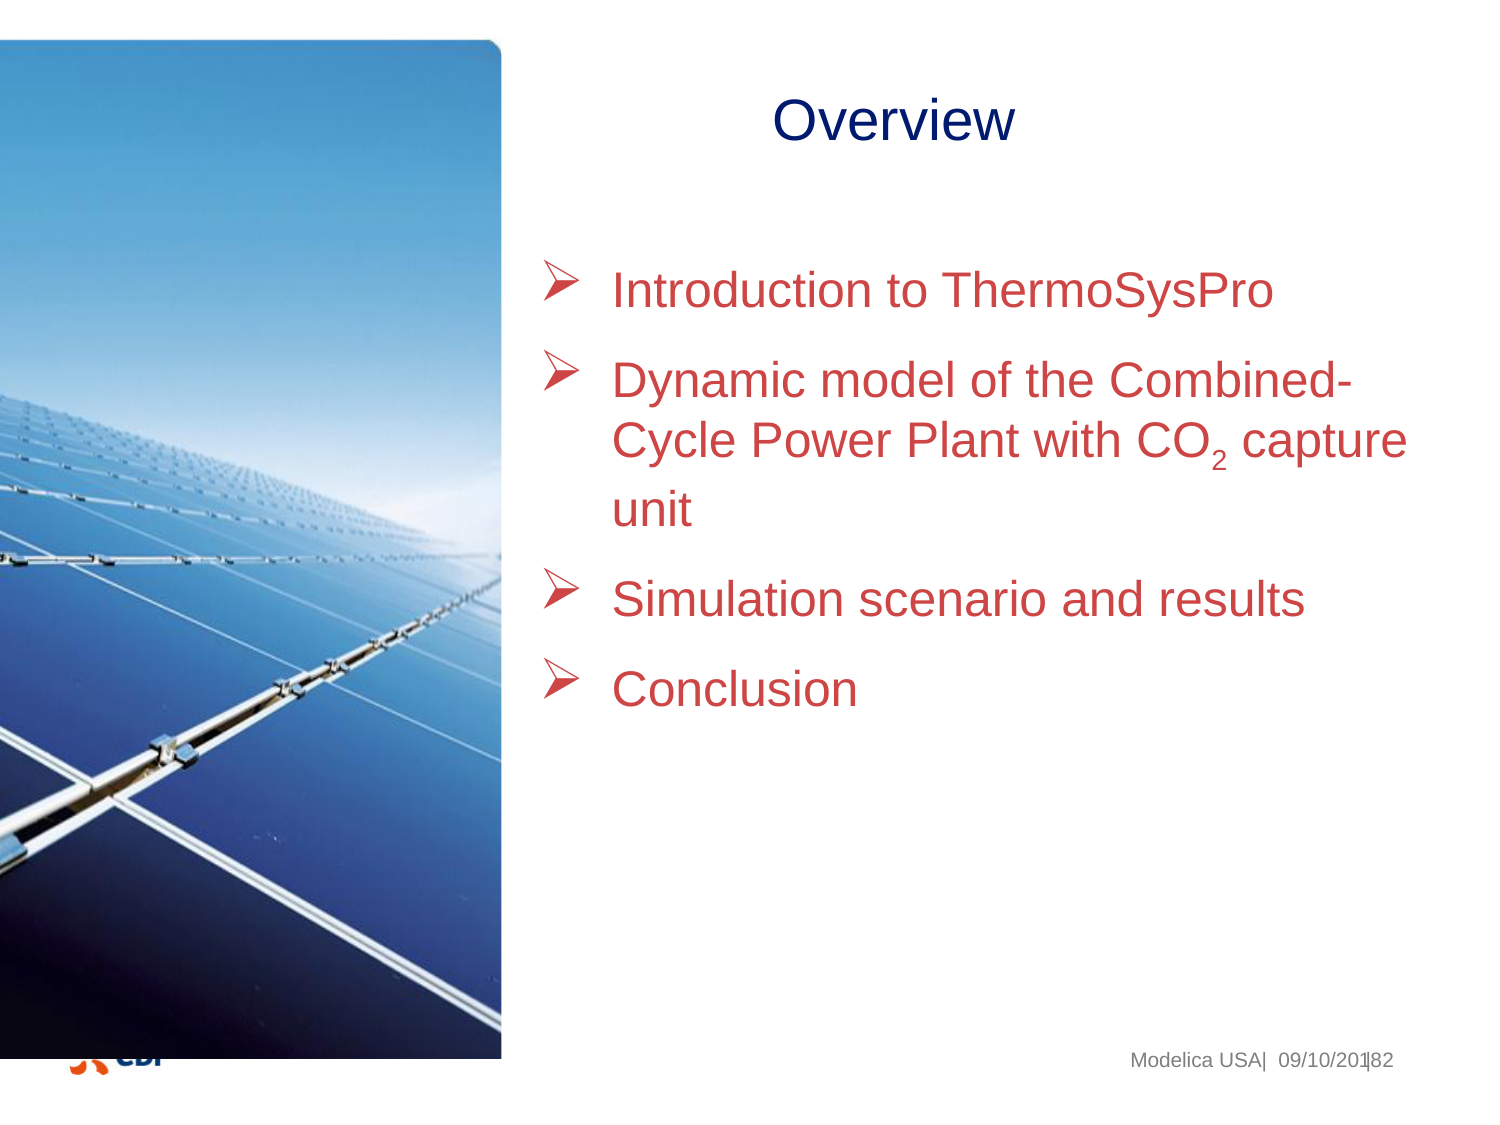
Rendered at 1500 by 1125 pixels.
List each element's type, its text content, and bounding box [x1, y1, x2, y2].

text_box Introduction to ThermoSysPro Dynamic model of the Combined-Cycle Power Plant with CO2 capture unit Simulation scenario and results Conclusion [539, 257, 1479, 989]
picture [0, 37, 502, 1075]
footer Modelica USA| 09/10/2018 [750, 1046, 1388, 1072]
text_box Overview [675, 23, 1451, 211]
